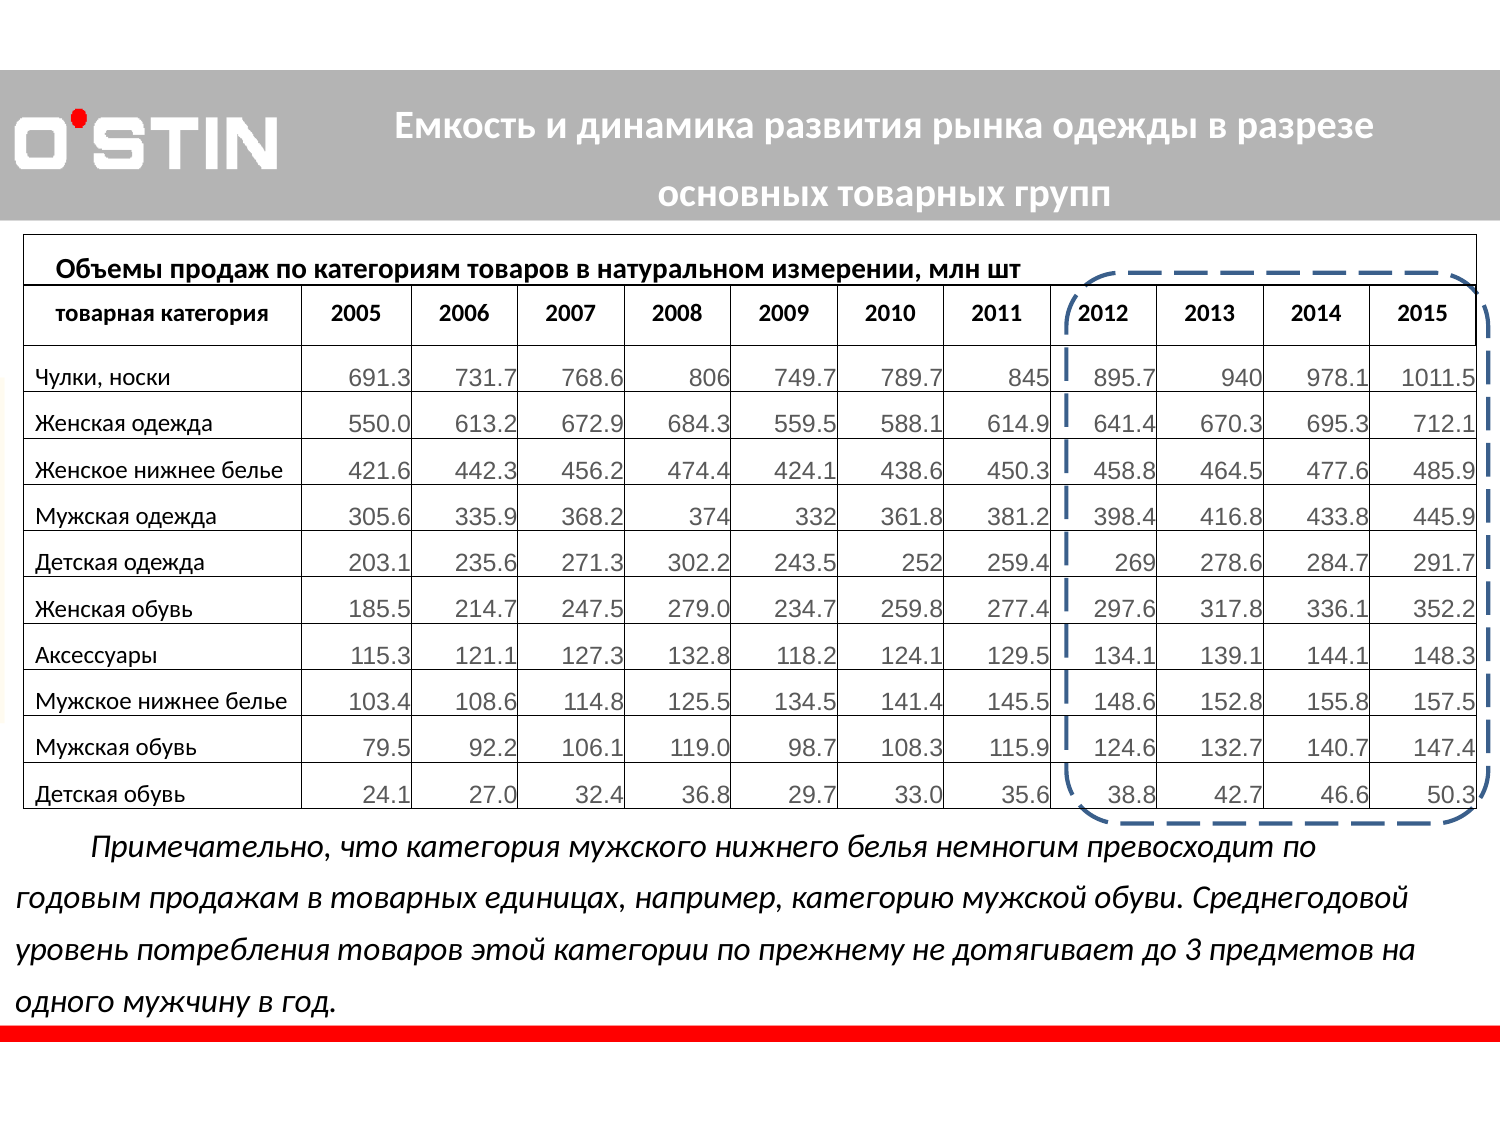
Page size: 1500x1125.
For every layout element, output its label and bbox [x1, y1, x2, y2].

list [0, 70, 1500, 1042]
